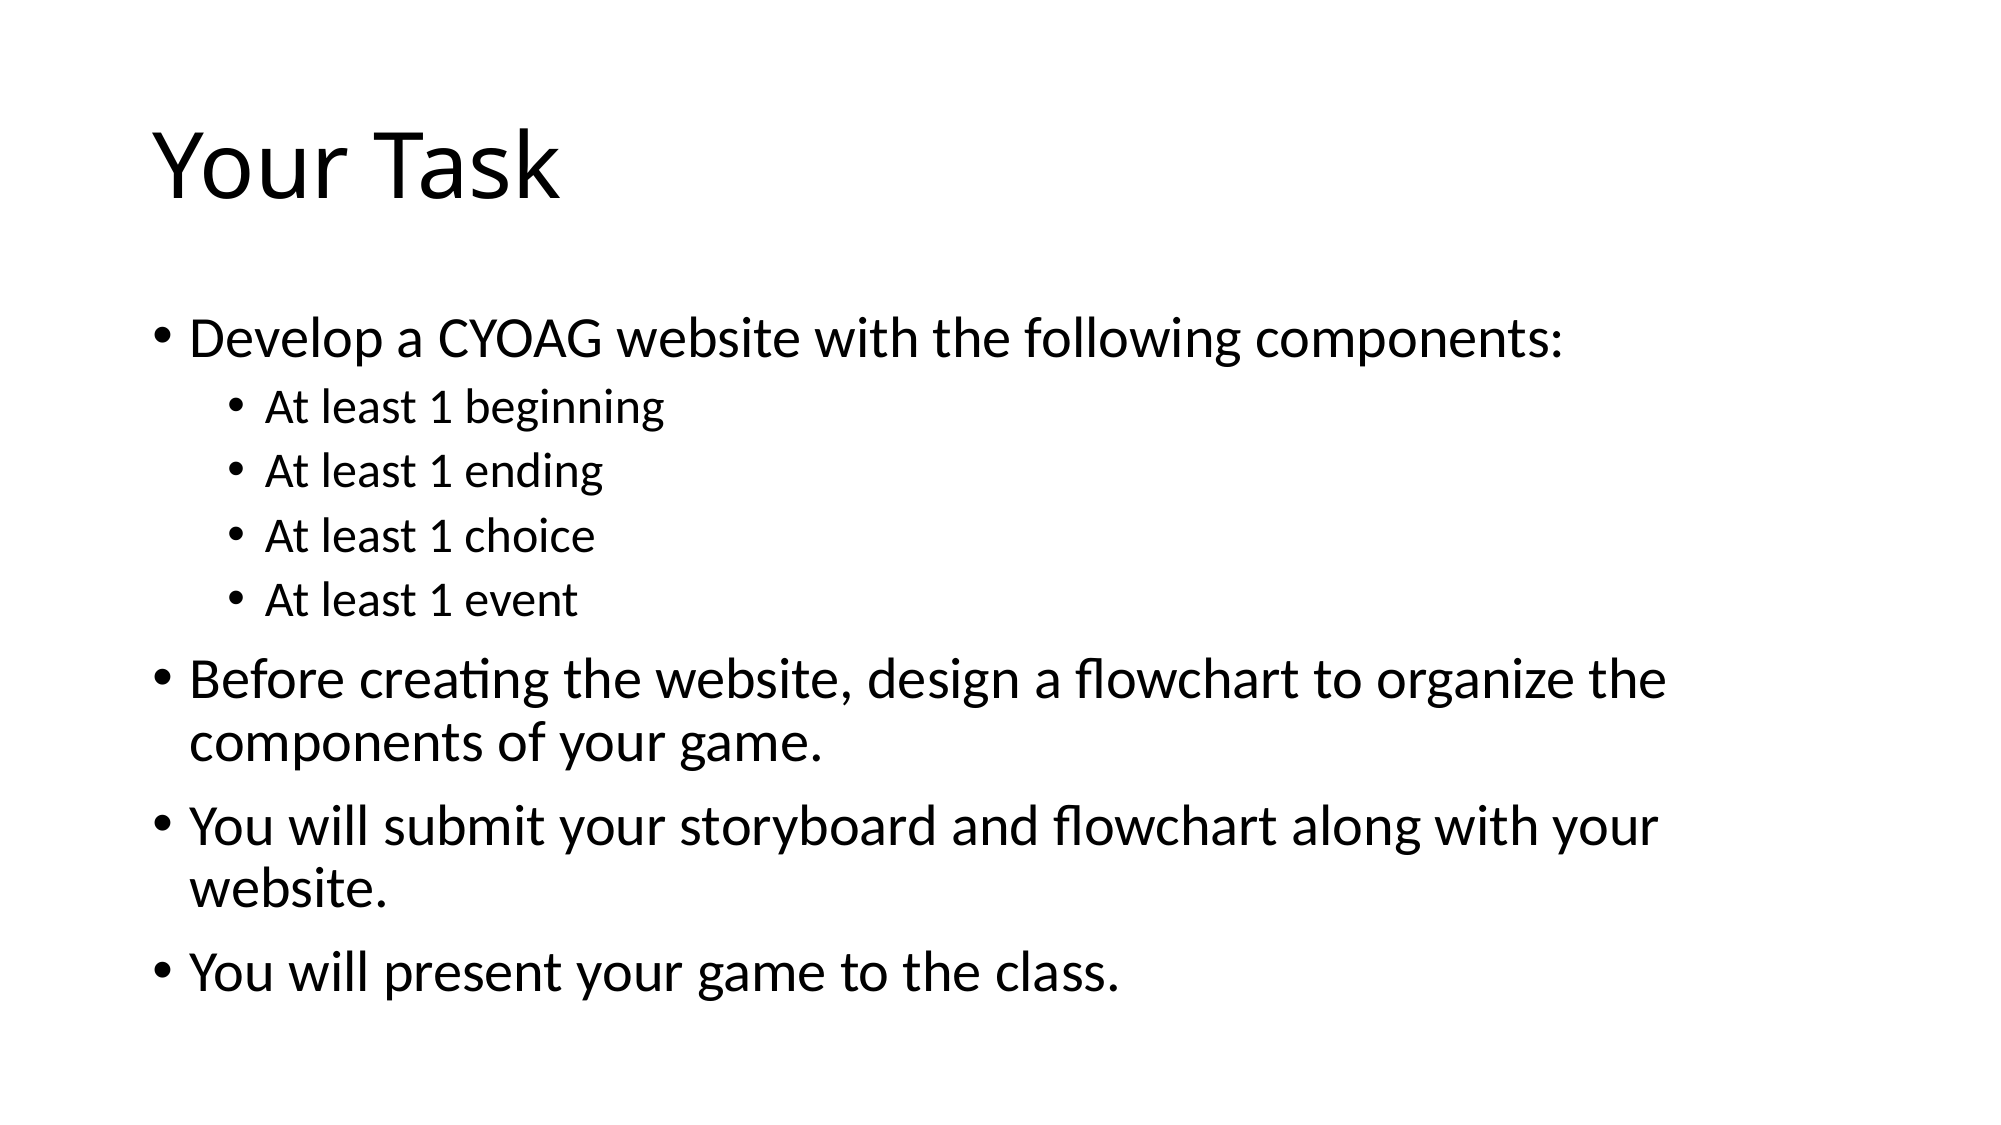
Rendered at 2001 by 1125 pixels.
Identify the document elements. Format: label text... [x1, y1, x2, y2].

title Your Task [137, 59, 1863, 278]
list Develop a CYOAG website with the following components: At least 1 beginning At least 1 ending At least 1 choice At least 1 event Before creating the website, design a flowchart to organize the components of your game. You will submit your storyboard and flowchart along with your website. You will present your game to the class. [137, 299, 1863, 1014]
